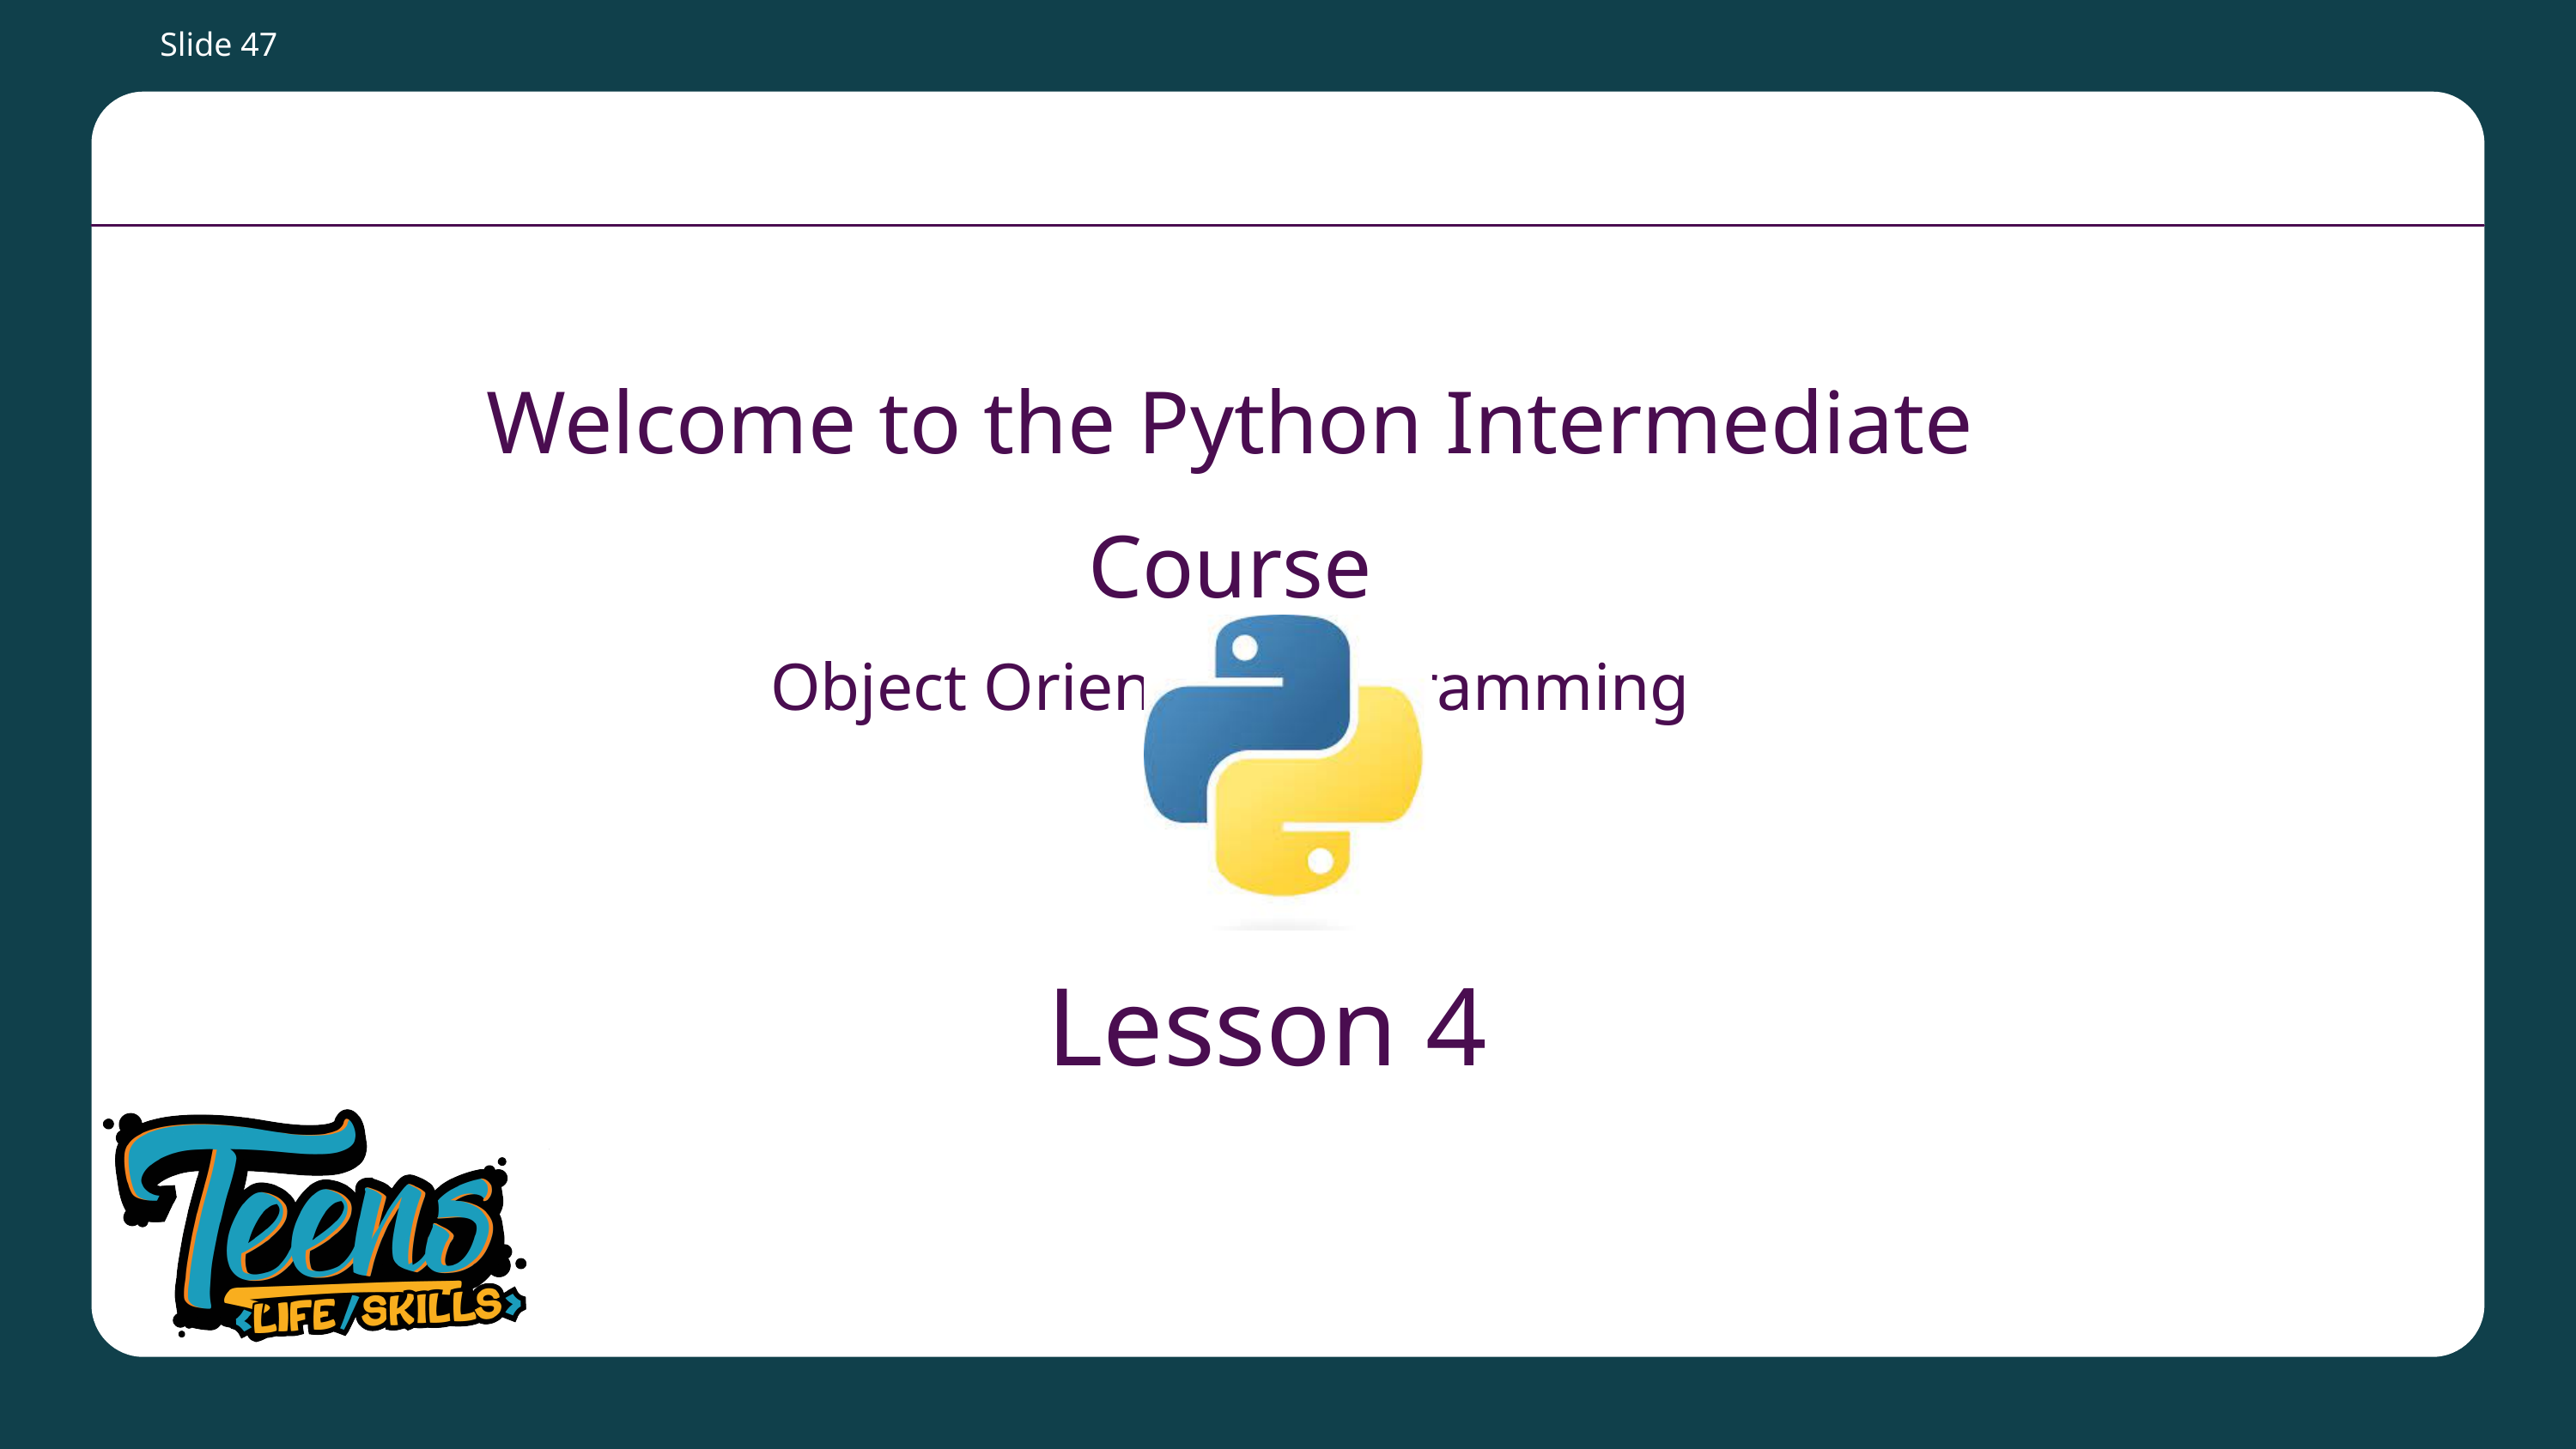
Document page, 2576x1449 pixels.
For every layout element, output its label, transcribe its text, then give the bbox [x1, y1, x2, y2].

slide_number Slide ‹#› [136, 0, 373, 92]
picture [1144, 615, 1432, 931]
text_box Lesson 4 [1034, 951, 1542, 1094]
picture [34, 923, 614, 1449]
